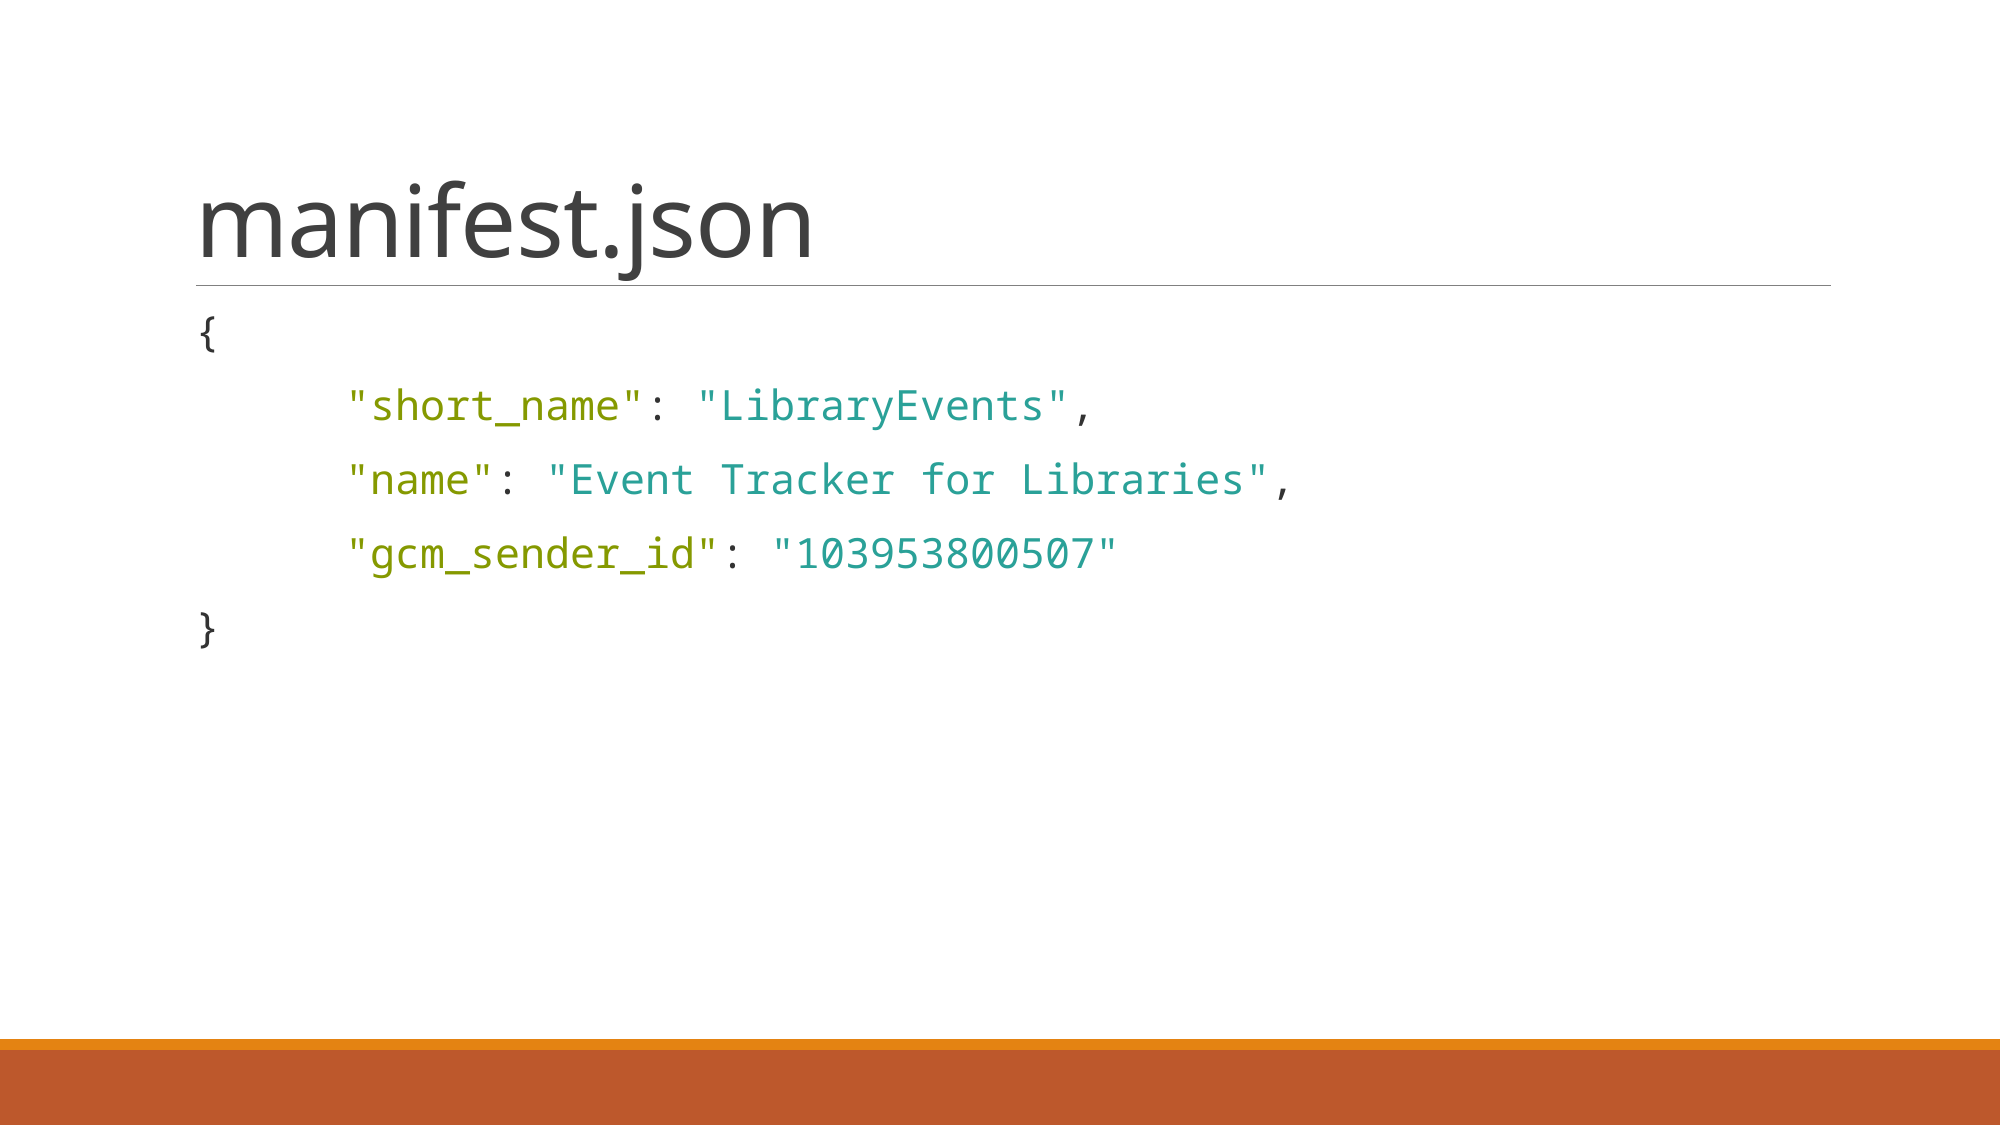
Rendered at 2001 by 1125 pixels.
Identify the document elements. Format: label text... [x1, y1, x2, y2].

list { "short_name": "LibraryEvents", "name": "Event Tracker for Libraries", "gcm_sender_id": "103953800507" } [180, 302, 1830, 956]
title manifest.json [180, 47, 1830, 285]
